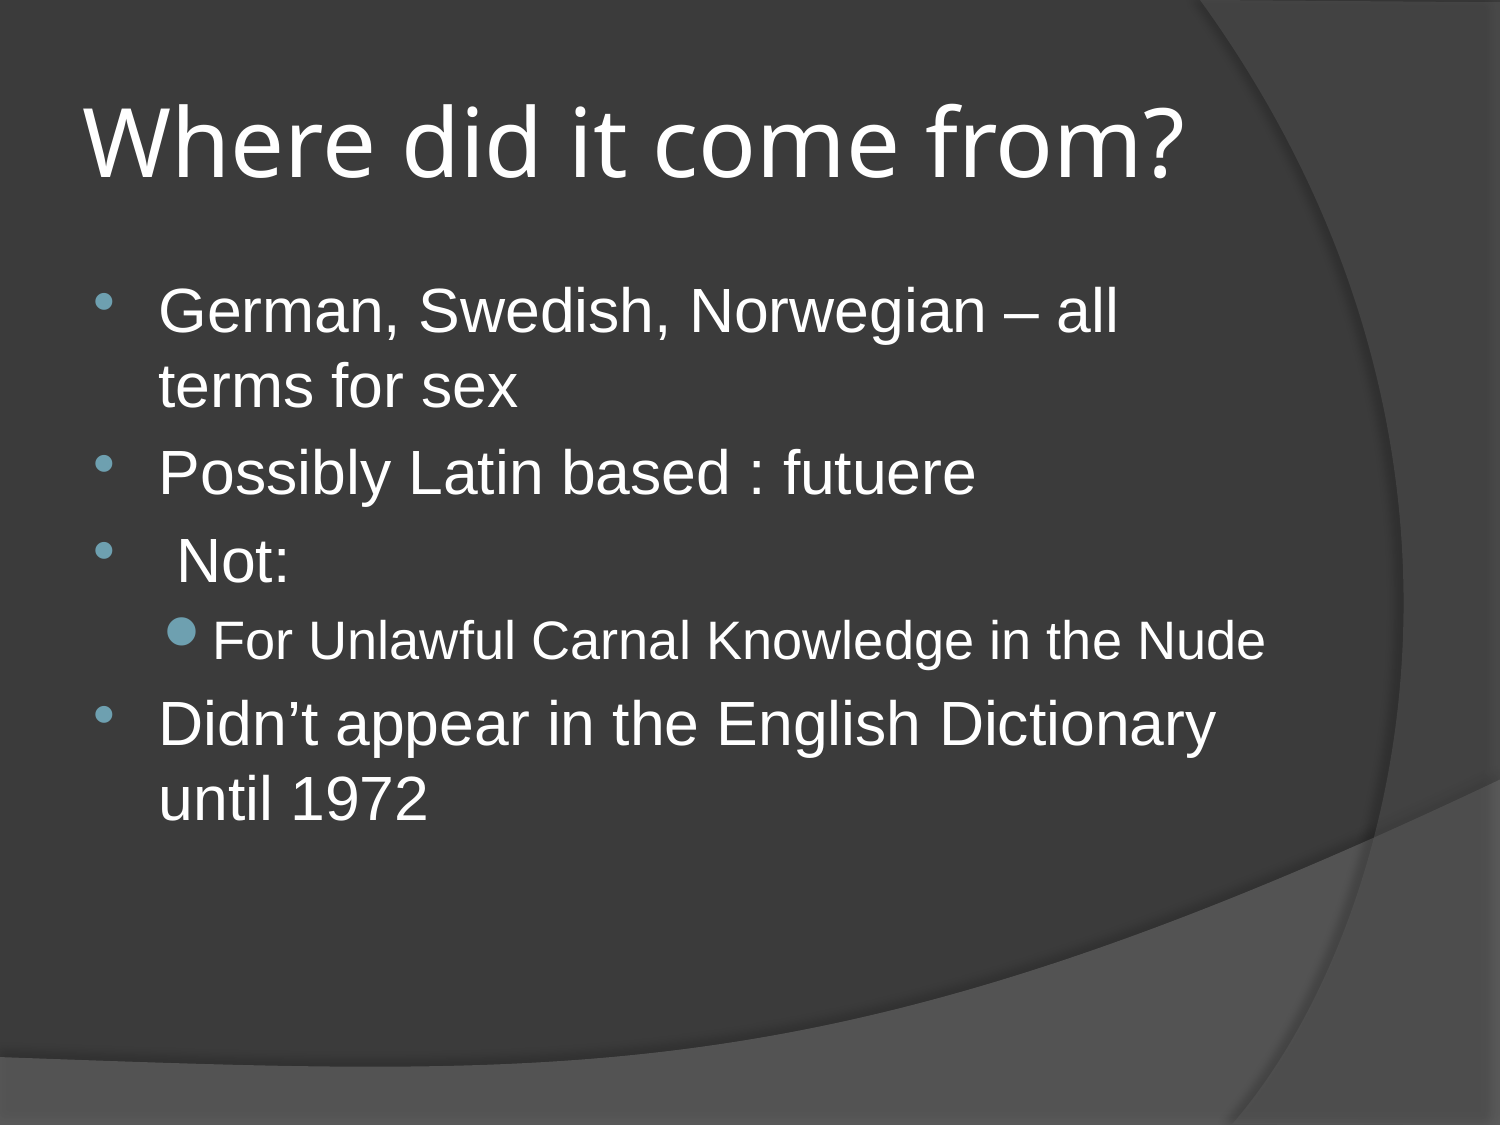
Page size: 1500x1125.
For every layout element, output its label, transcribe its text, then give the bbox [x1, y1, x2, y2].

list German, Swedish, Norwegian – all terms for sex Possibly Latin based : futuere Not: For Unlawful Carnal Knowledge in the Nude Didn’t appear in the English Dictionary until 1972 [75, 262, 1300, 1005]
title Where did it come from? [75, 45, 1300, 233]
